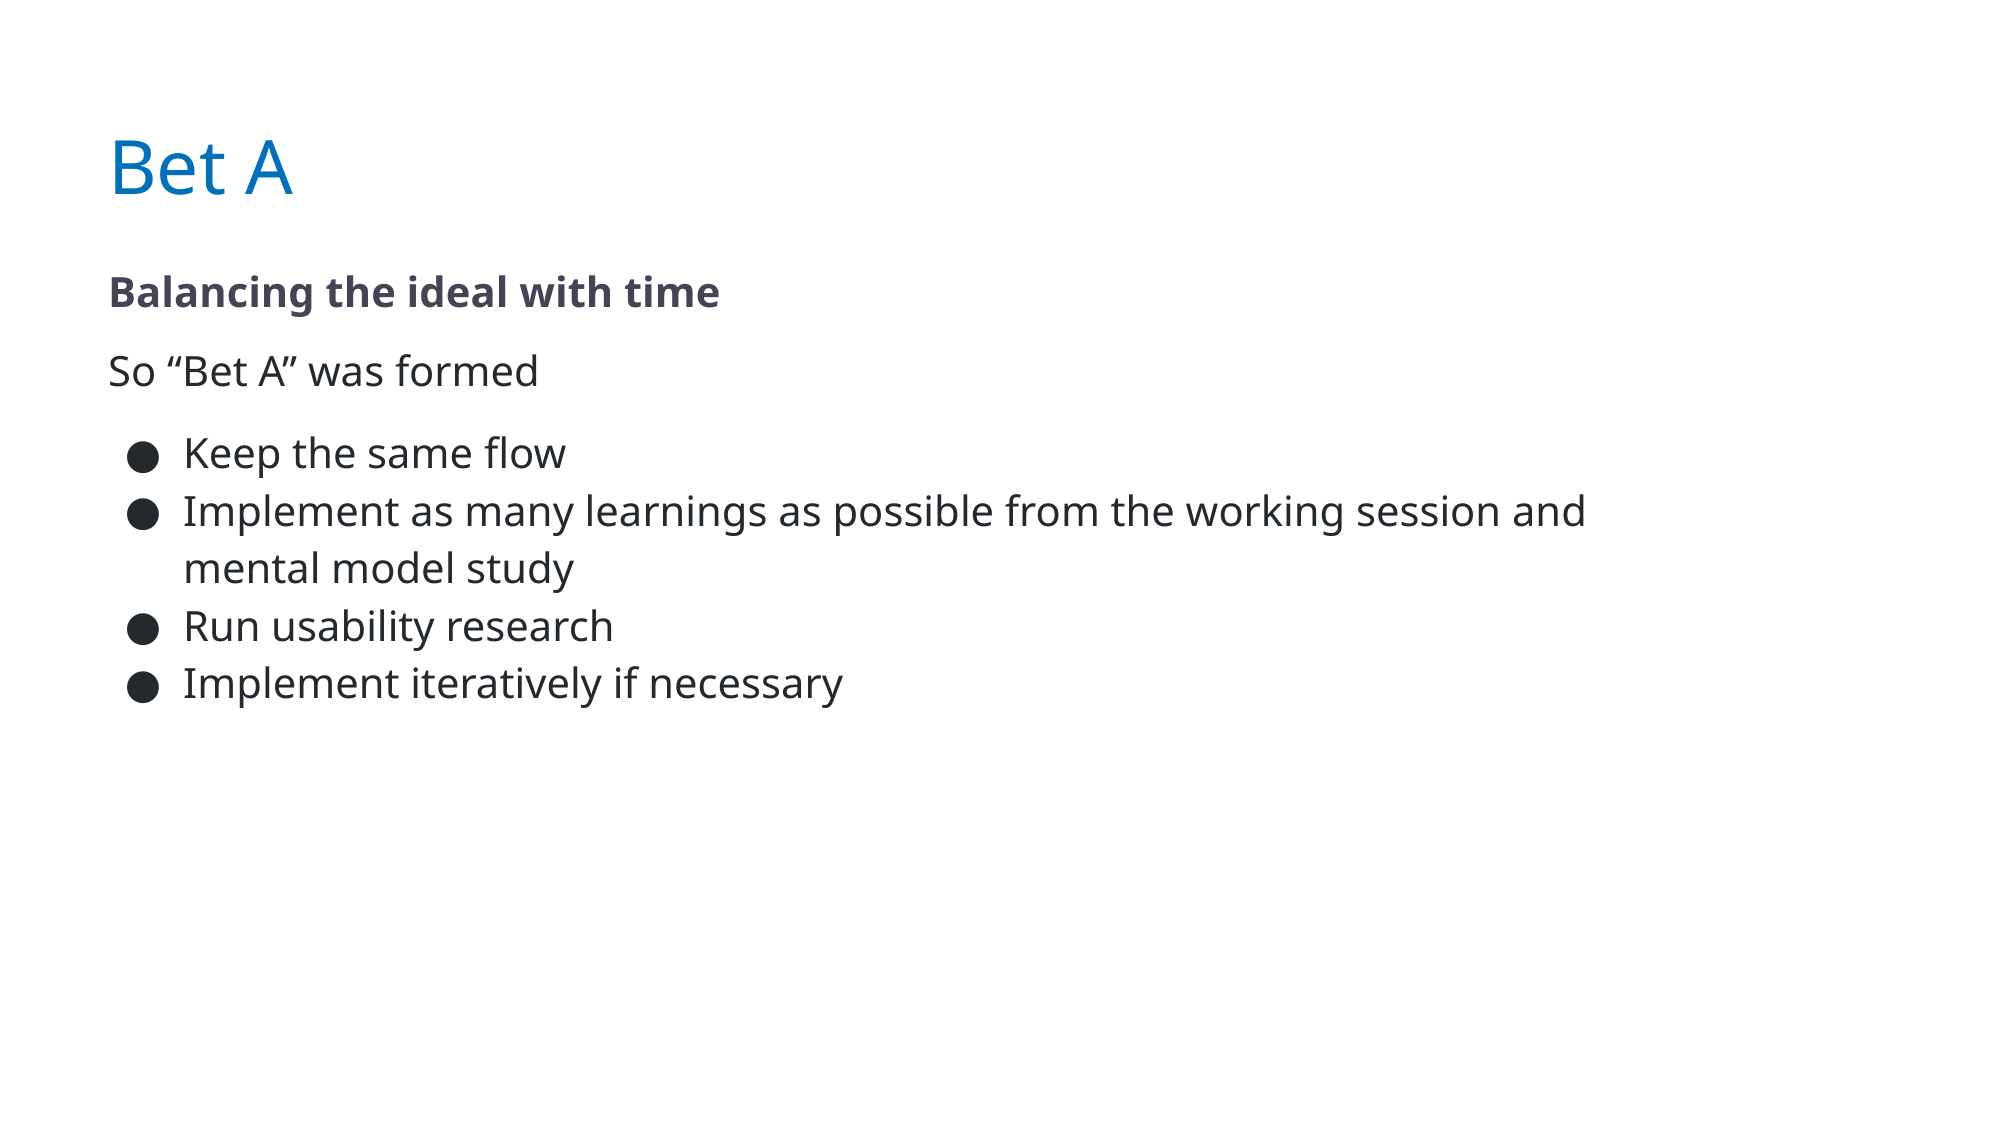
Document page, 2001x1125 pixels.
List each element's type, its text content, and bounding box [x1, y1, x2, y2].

list Balancing the ideal with time So “Bet A” was formed Keep the same flow Implement as many learnings as possible from the working session and mental model study Run usability research Implement iteratively if necessary [100, 251, 1654, 900]
title Bet A [100, 111, 1750, 223]
